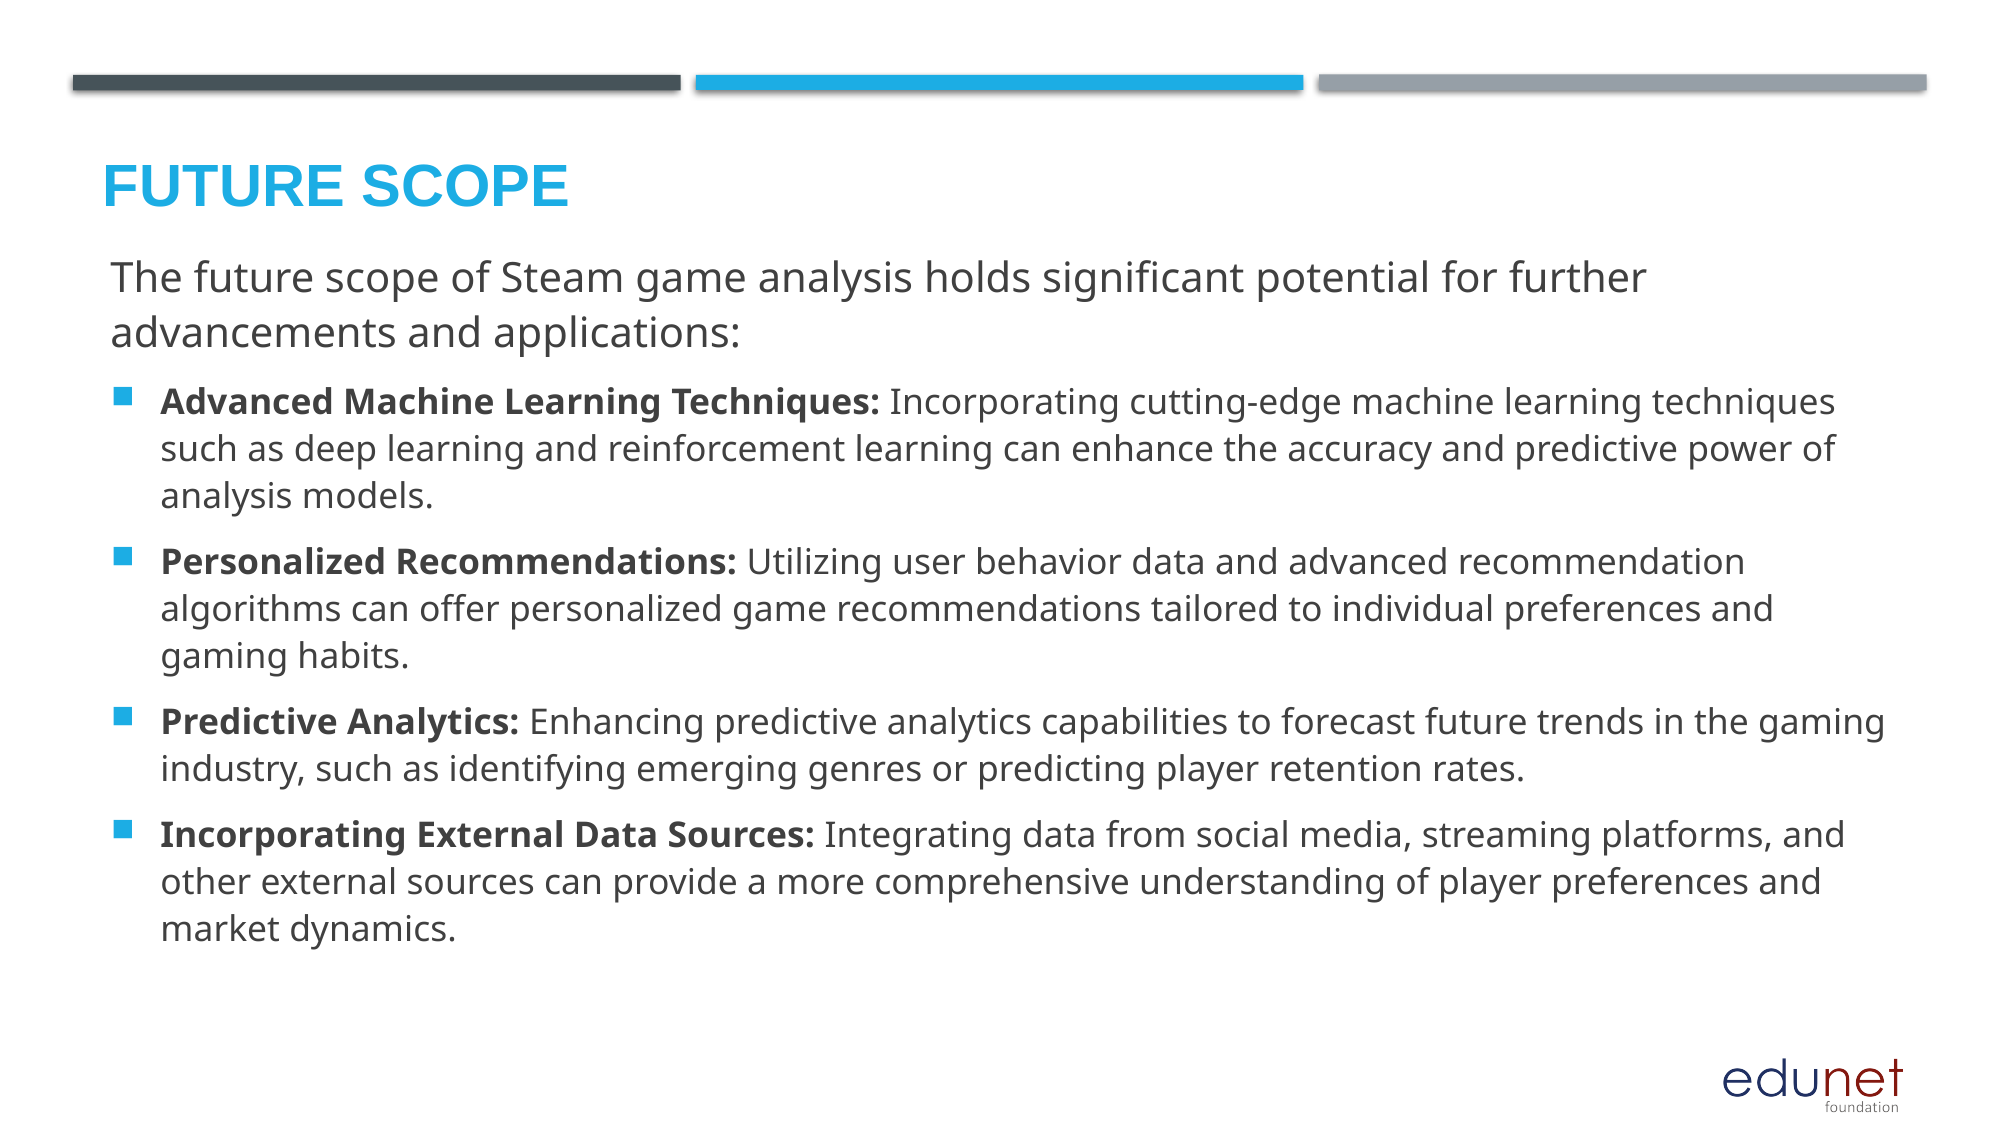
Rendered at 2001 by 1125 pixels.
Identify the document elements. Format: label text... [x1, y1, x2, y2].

list The future scope of Steam game analysis holds significant potential for further advancements and applications: Advanced Machine Learning Techniques: Incorporating cutting-edge machine learning techniques such as deep learning and reinforcement learning can enhance the accuracy and predictive power of analysis models. Personalized Recommendations: Utilizing user behavior data and advanced recommendation algorithms can offer personalized game recommendations tailored to individual preferences and gaming habits. Predictive Analytics: Enhancing predictive analytics capabilities to forecast future trends in the gaming industry, such as identifying emerging genres or predicting player retention rates. Incorporating External Data Sources: Integrating data from social media, streaming platforms, and other external sources can provide a more comprehensive understanding of player preferences and market dynamics. [95, 213, 1905, 981]
picture [1719, 1056, 1905, 1116]
text_box Future scope [87, 138, 1898, 226]
